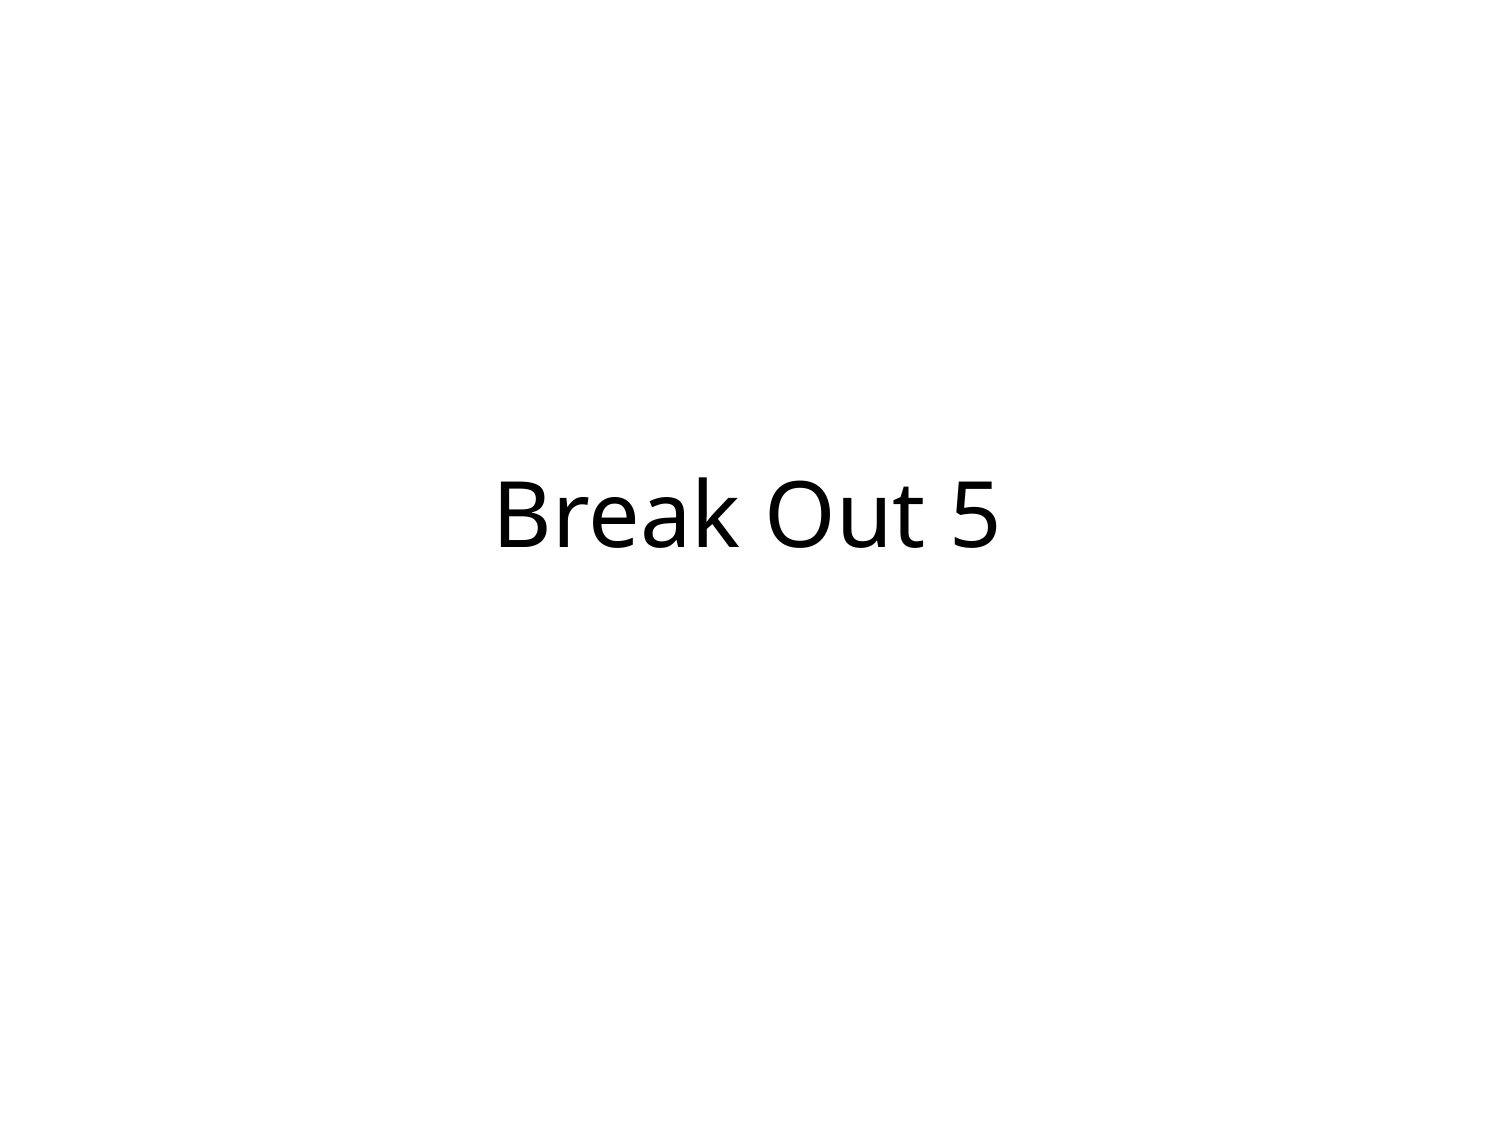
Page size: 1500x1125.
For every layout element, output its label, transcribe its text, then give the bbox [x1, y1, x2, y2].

text_box Break Out 5 [100, 409, 1395, 627]
